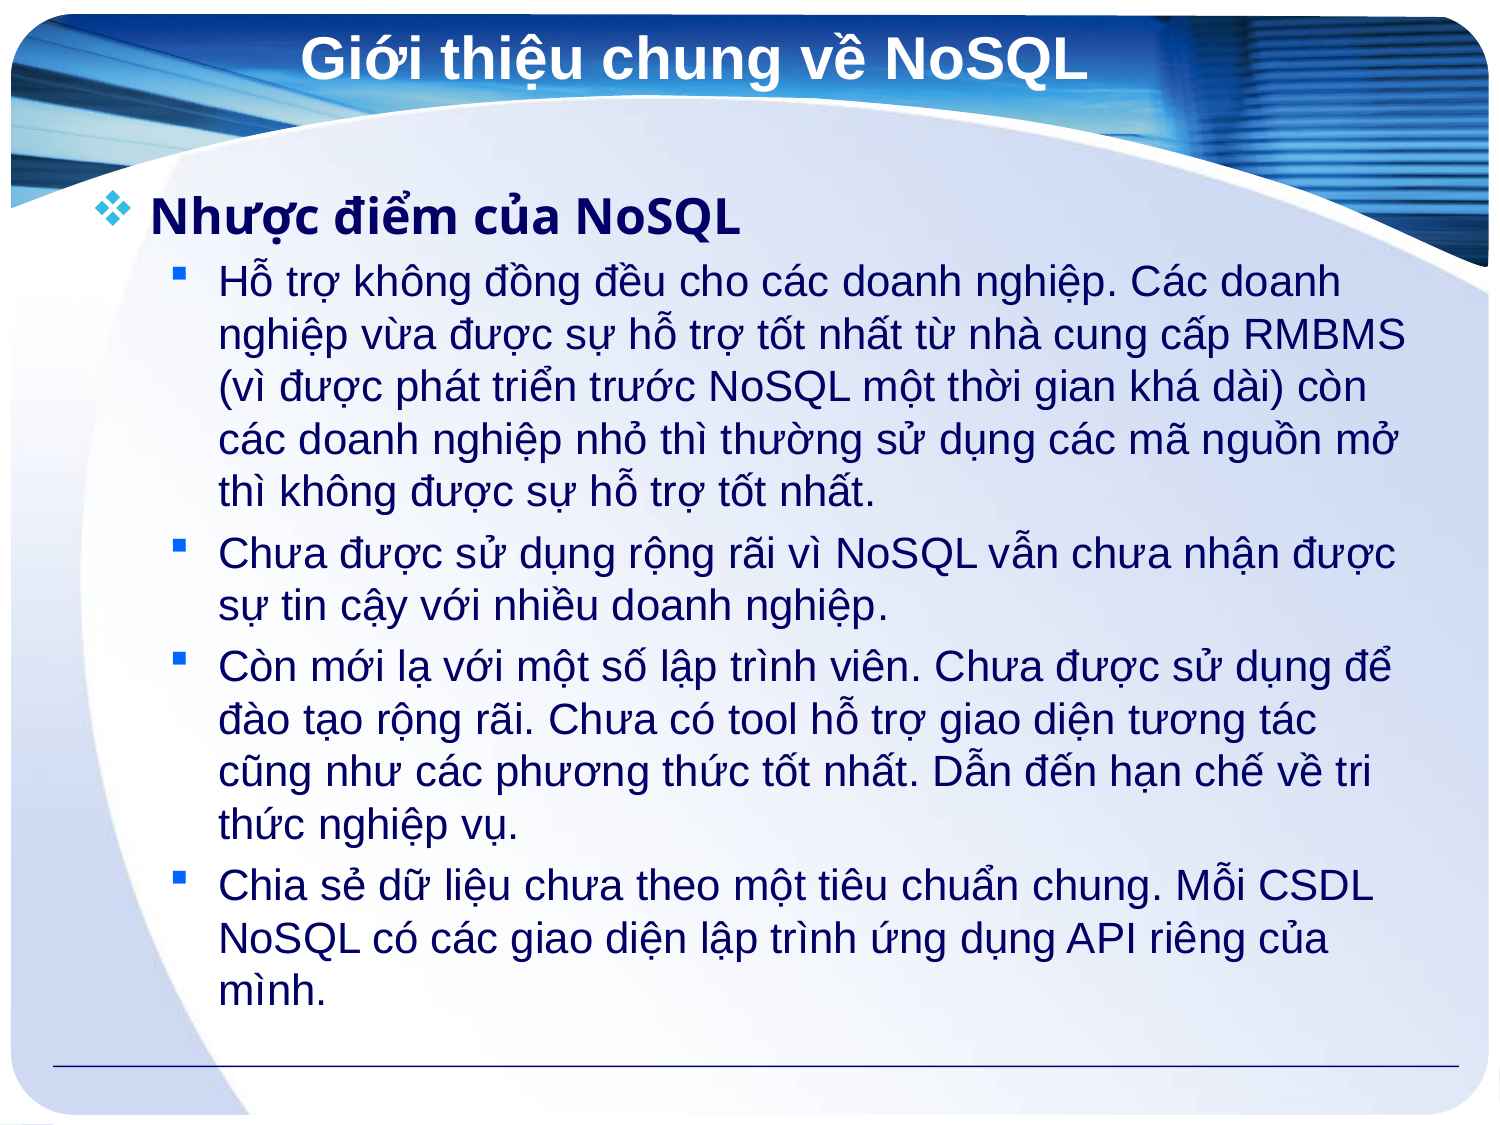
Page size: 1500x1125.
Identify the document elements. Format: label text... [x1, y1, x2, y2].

picture [11, 14, 1488, 1114]
list Nhược điểm của NoSQL Hỗ trợ không đồng đều cho các doanh nghiệp. Các doanh nghiệp vừa được sự hỗ trợ tốt nhất từ nhà cung cấp RMBMS (vì được phát triển trước NoSQL một thời gian khá dài) còn các doanh nghiệp nhỏ thì thường sử dụng các mã nguồn mở thì không được sự hỗ trợ tốt nhất. Chưa được sử dụng rộng rãi vì NoSQL vẫn chưa nhận được sự tin cậy với nhiều doanh nghiệp. Còn mới lạ với một số lập trình viên. Chưa được sử dụng để đào tạo rộng rãi. Chưa có tool hỗ trợ giao diện tương tác cũng như các phương thức tốt nhất. Dẫn đến hạn chế về tri thức nghiệp vụ. Chia sẻ dữ liệu chưa theo một tiêu chuẩn chung. Mỗi CSDL NoSQL có các giao diện lập trình ứng dụng API riêng của mình. [75, 176, 1425, 1038]
title Giới thiệu chung về NoSQL [89, 8, 1302, 102]
